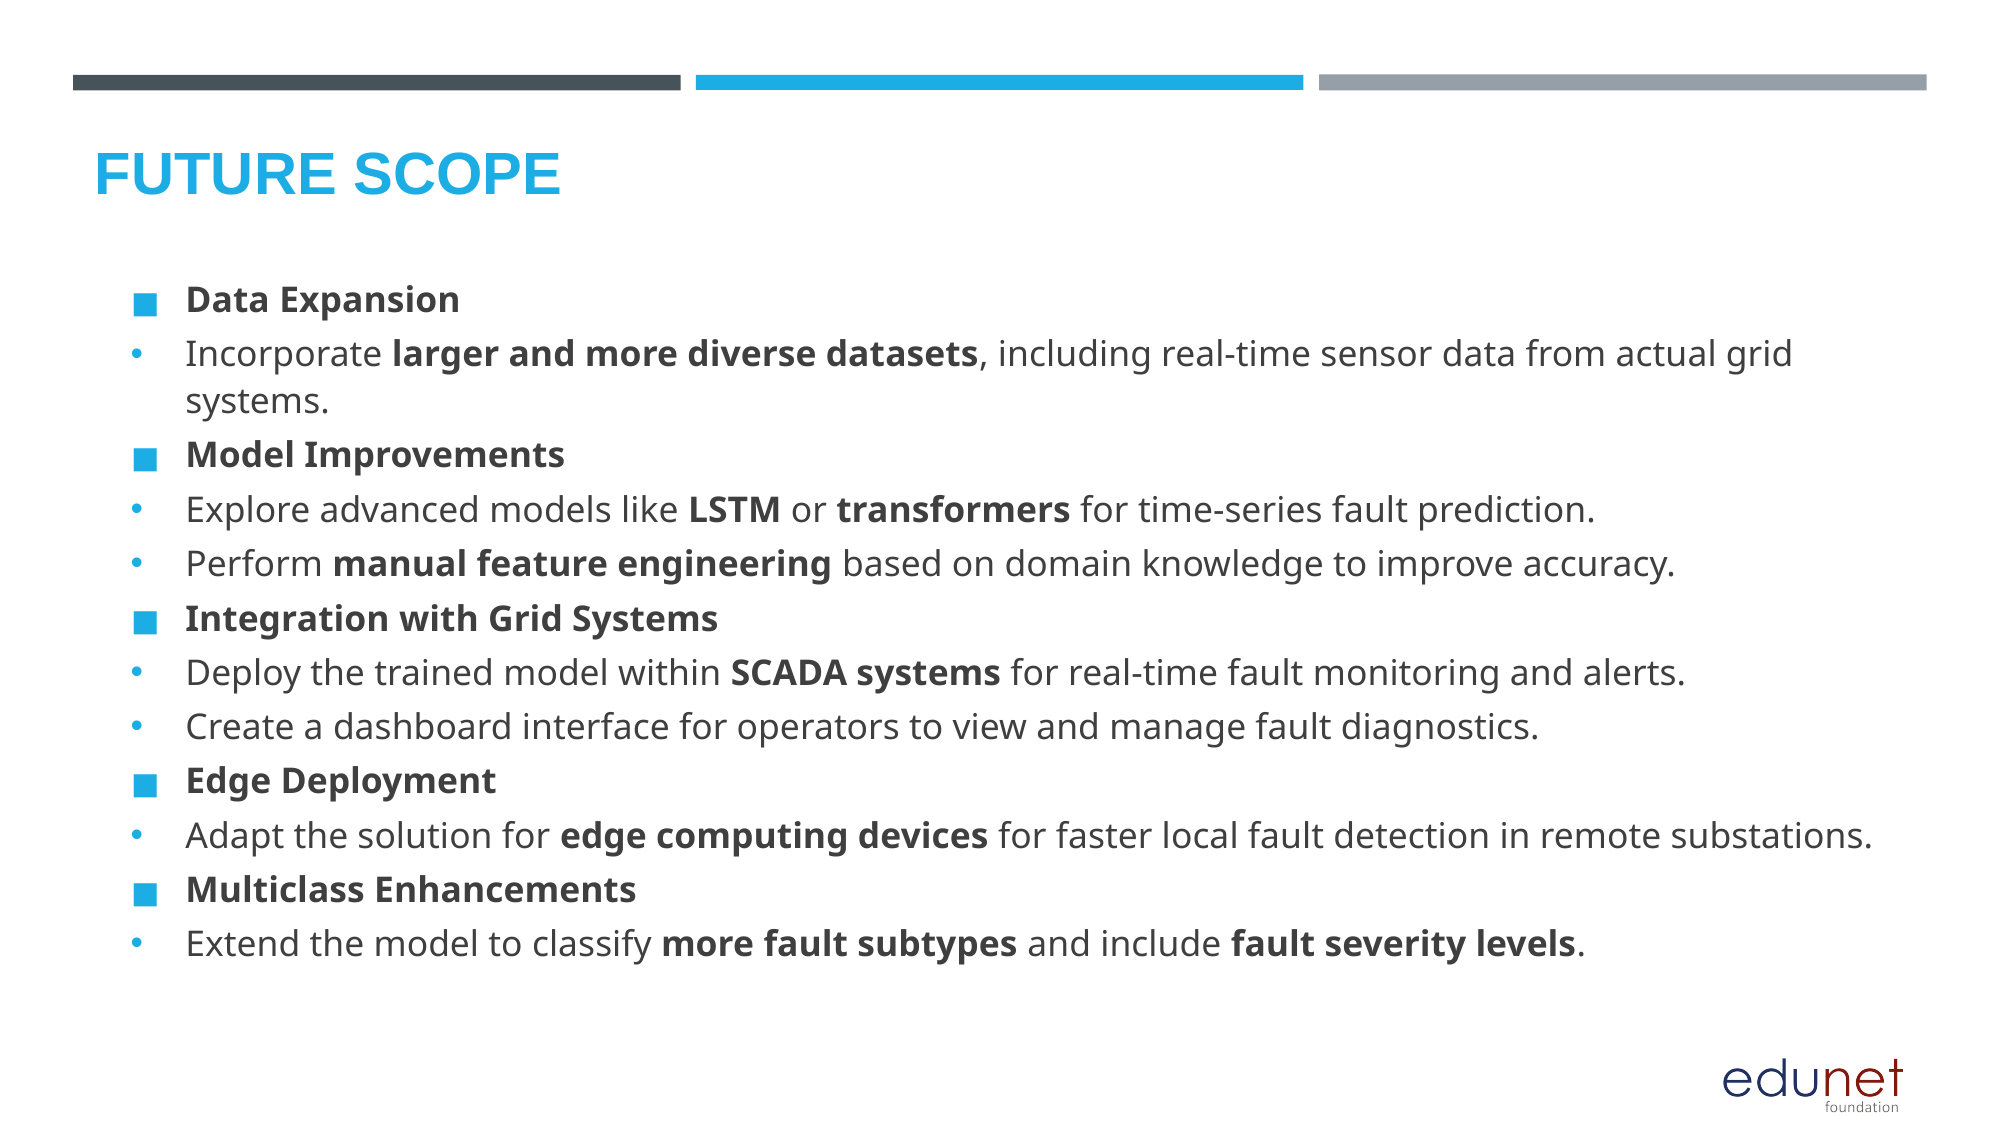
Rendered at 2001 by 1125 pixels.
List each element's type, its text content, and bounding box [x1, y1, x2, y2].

picture [1719, 1056, 1905, 1116]
list Data Expansion Incorporate larger and more diverse datasets, including real-time sensor data from actual grid systems. Model Improvements Explore advanced models like LSTM or transformers for time-series fault prediction. Perform manual feature engineering based on domain knowledge to improve accuracy. Integration with Grid Systems Deploy the trained model within SCADA systems for real-time fault monitoring and alerts. Create a dashboard interface for operators to view and manage fault diagnostics. Edge Deployment Adapt the solution for edge computing devices for faster local fault detection in remote substations. Multiclass Enhancements Extend the model to classify more fault subtypes and include fault severity levels. [95, 265, 1905, 1032]
text_box FUTURE SCOPE [79, 126, 1889, 214]
